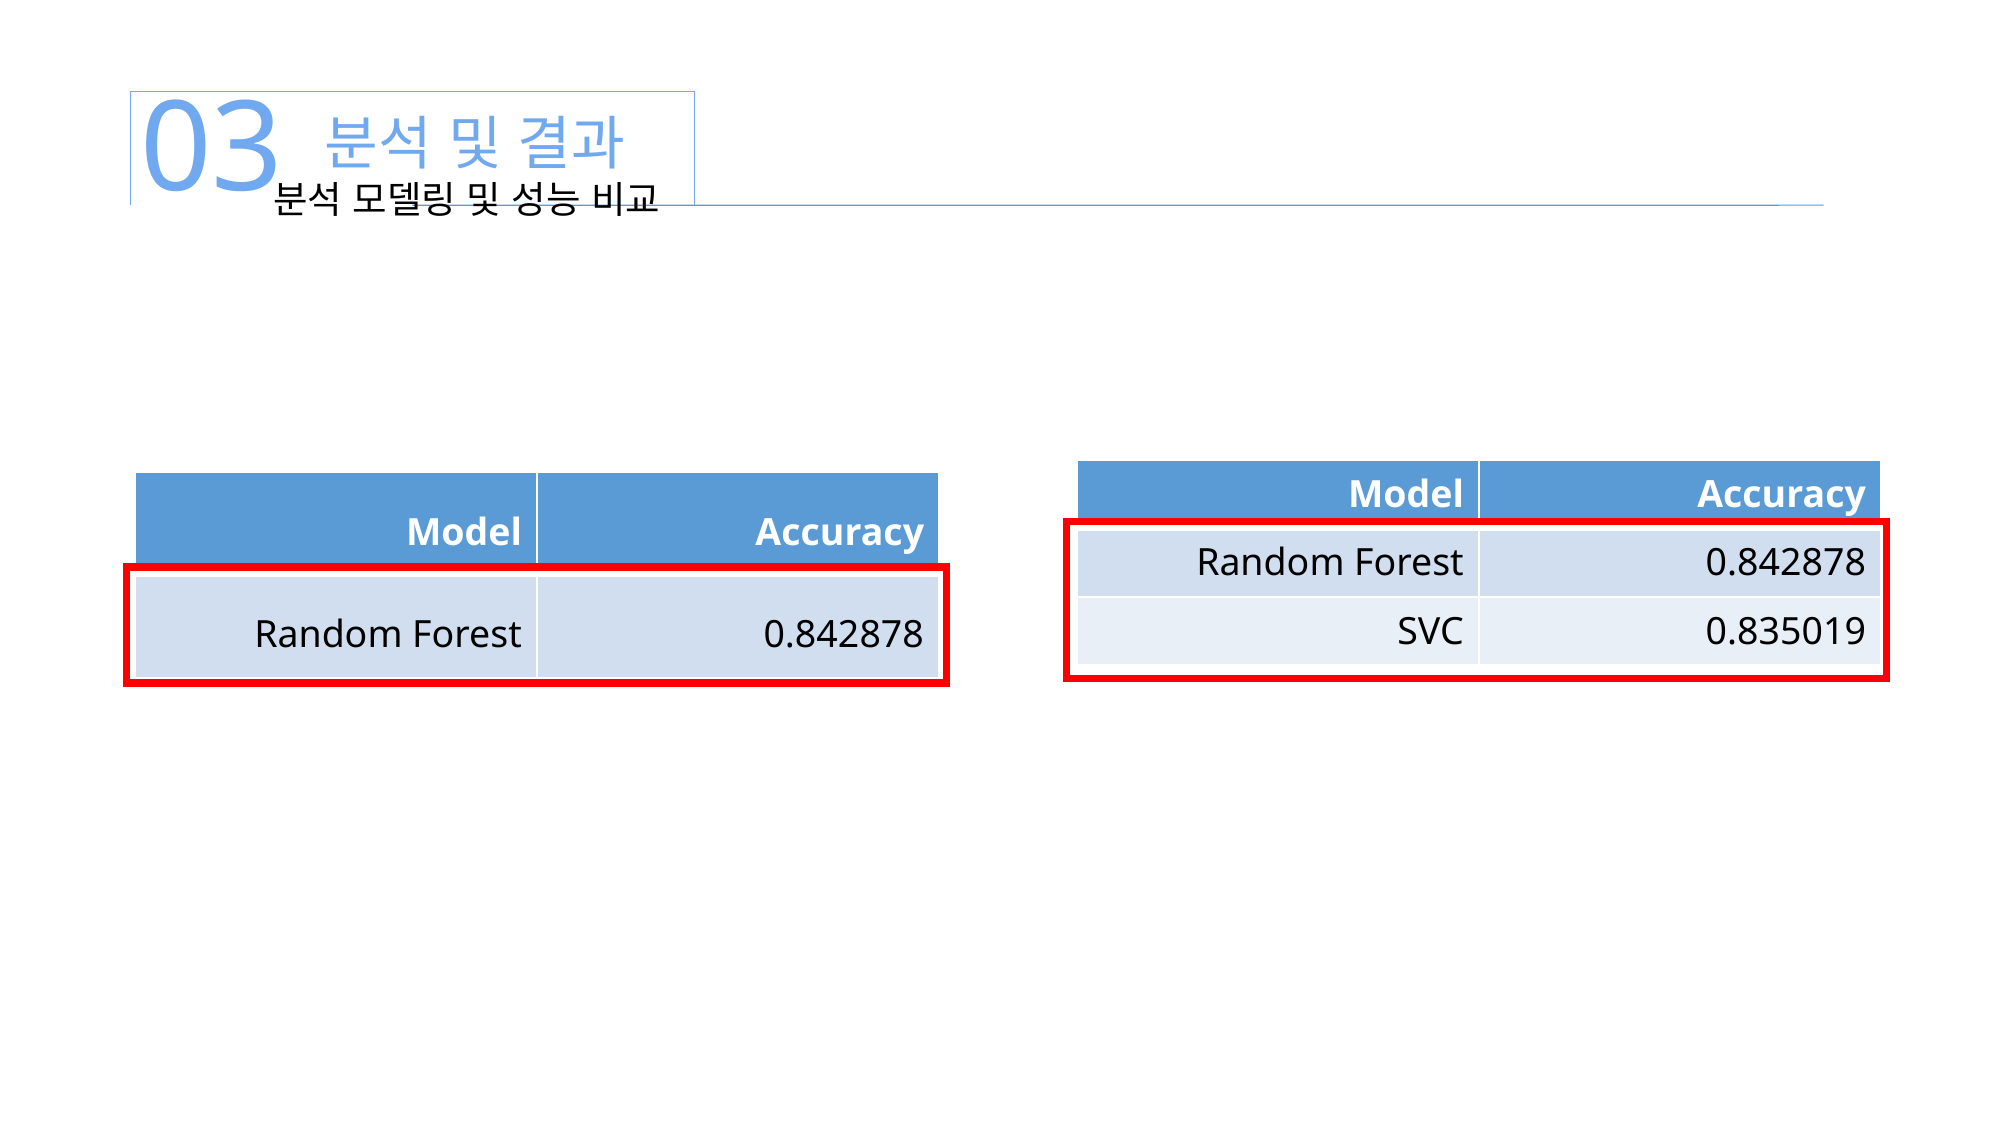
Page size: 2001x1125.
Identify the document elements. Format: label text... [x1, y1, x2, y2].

table_header Accuracy [538, 473, 938, 566]
table_header Accuracy [1480, 461, 1880, 520]
text_box [125, 566, 947, 684]
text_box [125, 33, 693, 231]
text_box [1065, 520, 1888, 680]
table_header Model [1078, 461, 1478, 520]
table_header Model [136, 473, 536, 566]
